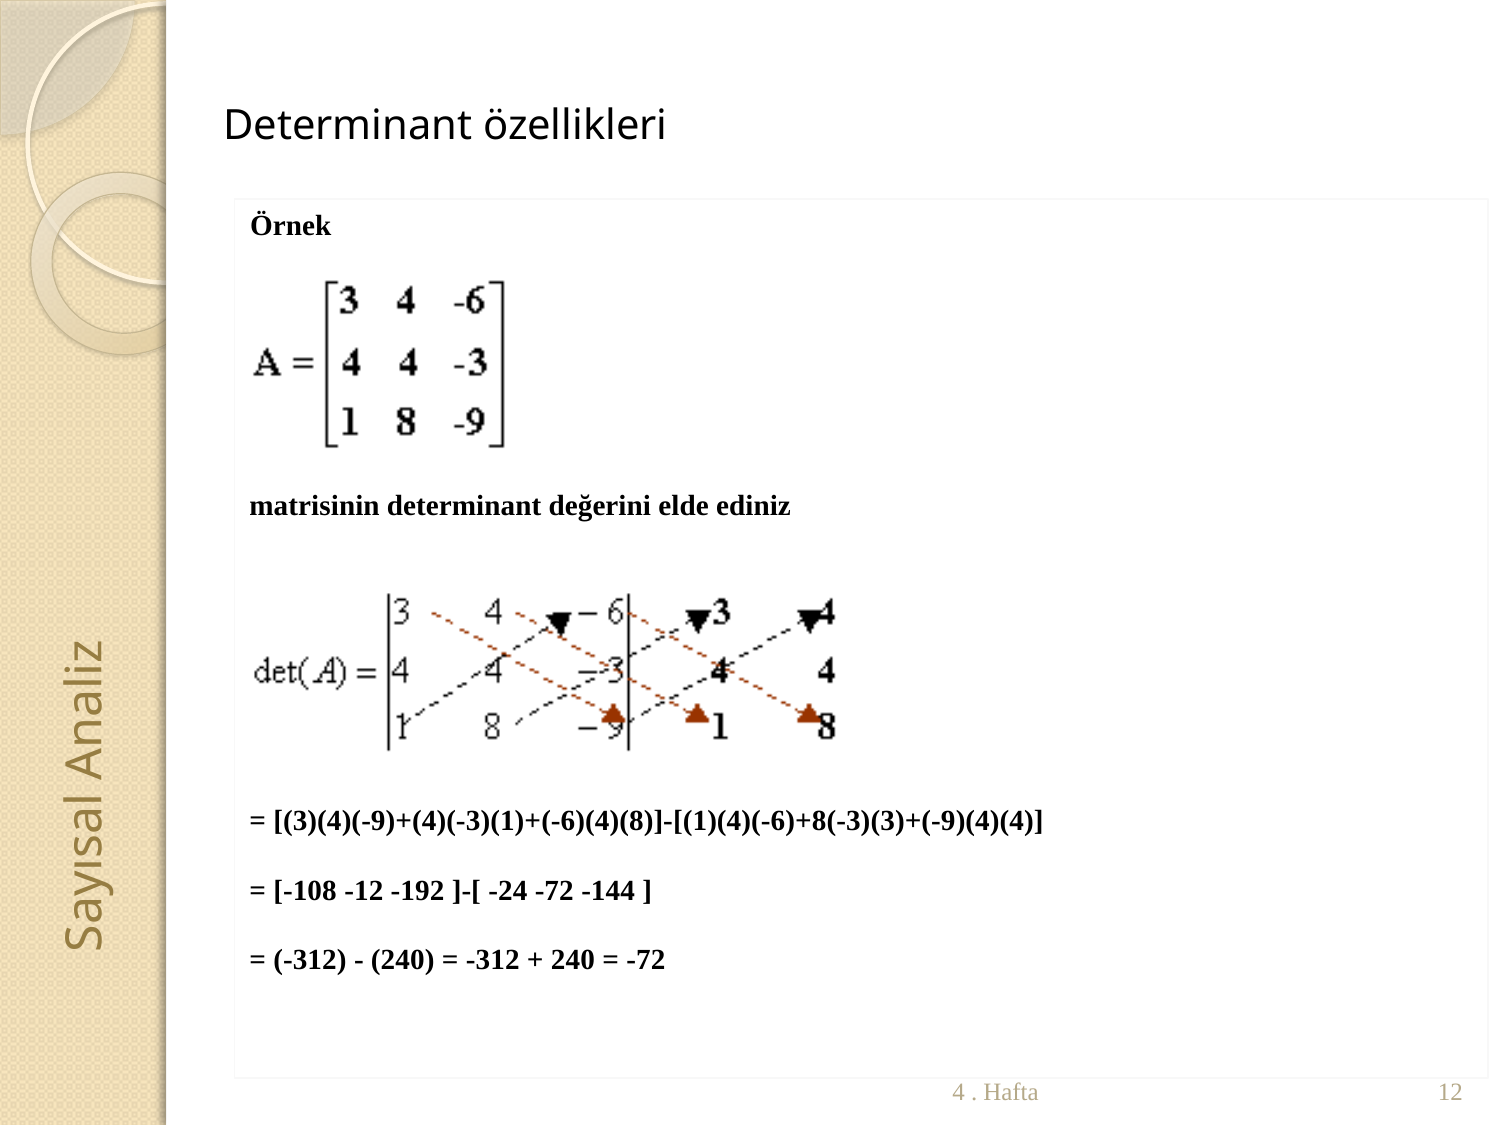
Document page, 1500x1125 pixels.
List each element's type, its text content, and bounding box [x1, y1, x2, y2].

picture [245, 585, 868, 763]
footer 4 . Hafta [937, 1034, 1413, 1113]
list Determinant özellikleri [194, 90, 1408, 161]
picture [241, 266, 517, 458]
text_box Örnek matrisinin determinant değerini elde ediniz = [(3)(4)(-9)+(4)(-3)(1)+(-6)(4)(8)]-[(1)(4)(-6)+8(-3)(3)+(-9)(4)(4)] = [-108 -12 -192 ]-[ -24 -72 -144 ] = (-312) - (240) = -312 + 240 = -72 [234, 199, 1489, 1079]
slide_number 12 [1413, 1034, 1488, 1113]
text_box Sayısal Analiz [41, 550, 122, 1042]
